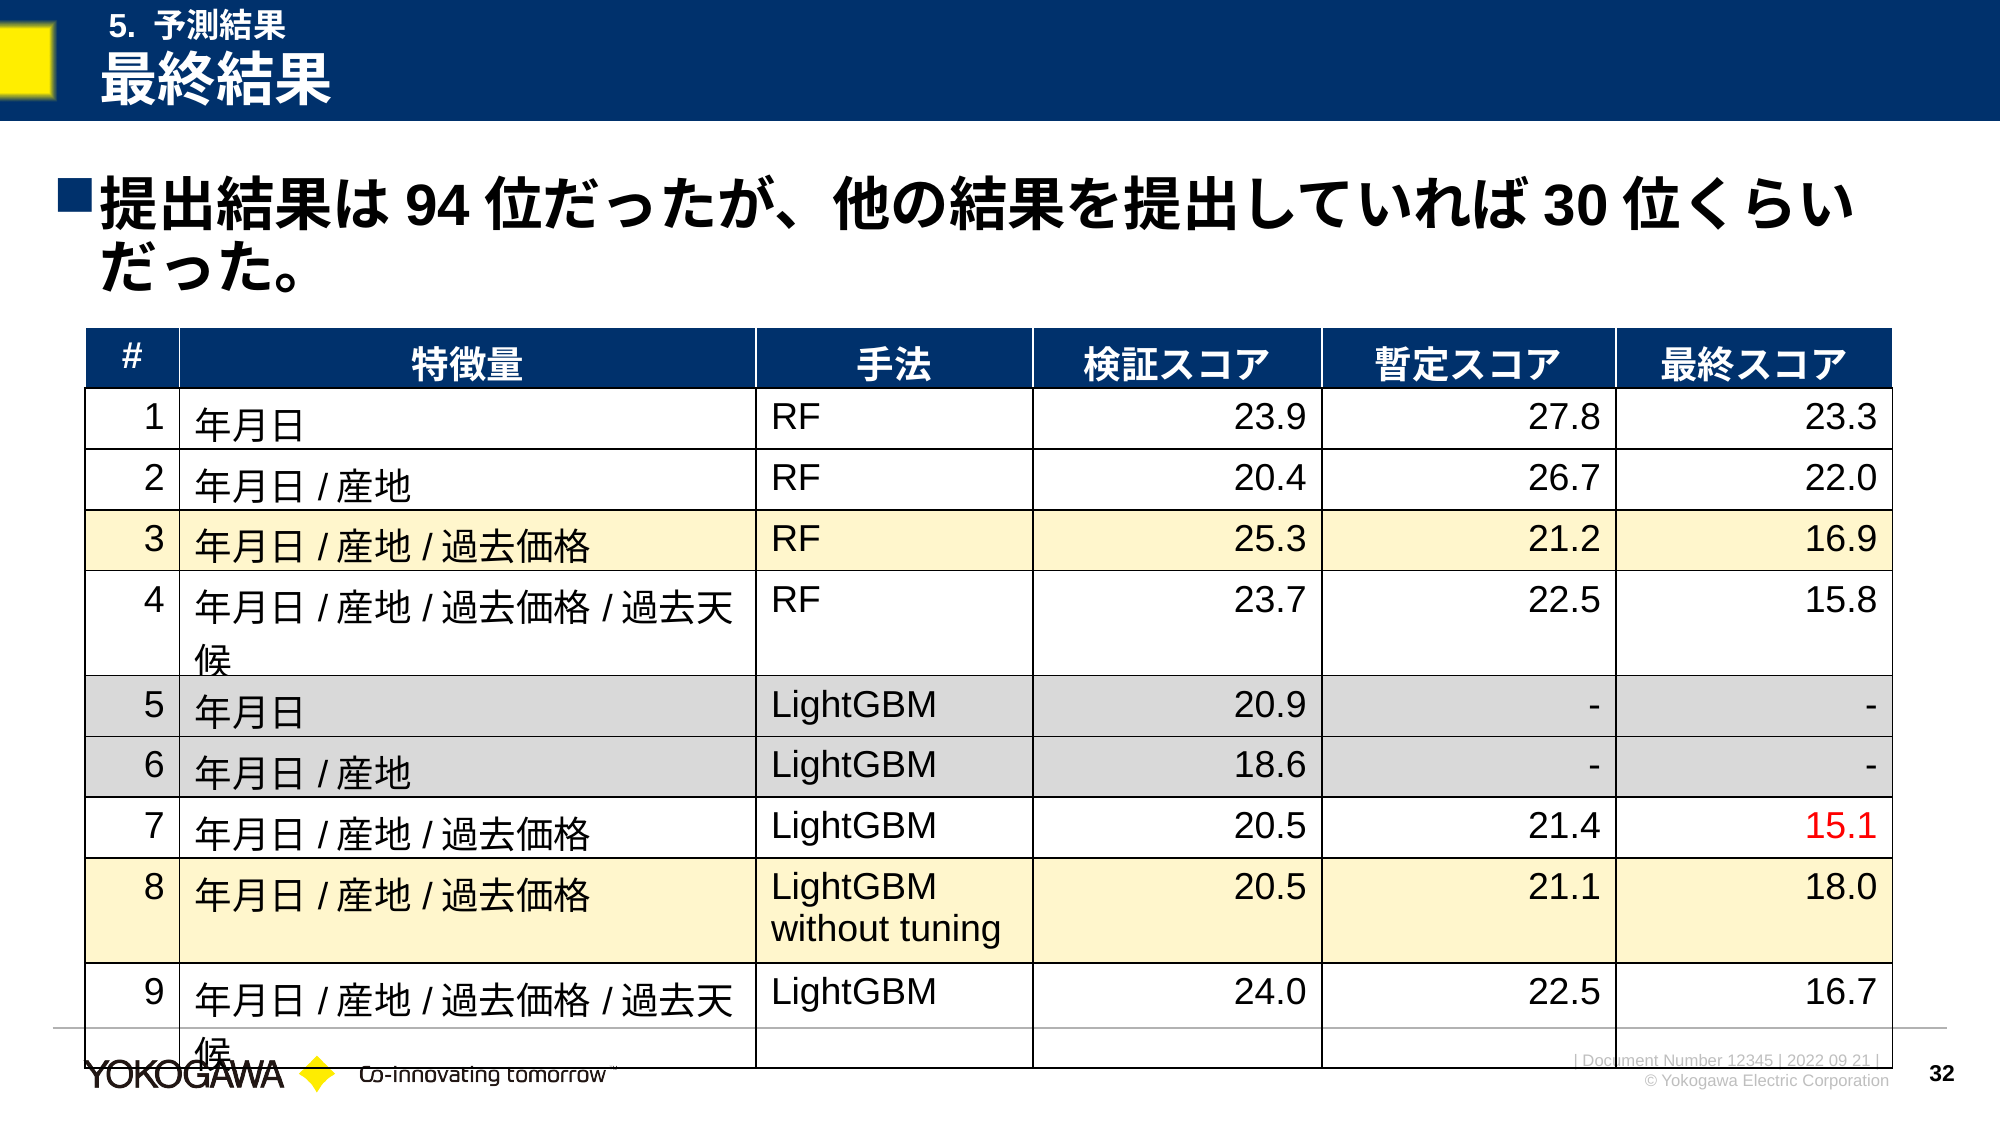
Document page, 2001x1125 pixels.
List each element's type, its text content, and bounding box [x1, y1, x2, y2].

table_cell - [1323, 676, 1615, 736]
table_cell 22.5 [1323, 964, 1615, 1067]
picture [0, 6, 69, 115]
table_cell 21.1 [1323, 859, 1615, 962]
table_cell 20.9 [1034, 676, 1321, 736]
table_cell 6 [86, 737, 179, 796]
table_cell RF [757, 571, 1032, 675]
table_header 検証スコア [1034, 328, 1321, 387]
table_cell 9 [86, 964, 179, 1067]
table_cell LightGBM [757, 676, 1032, 736]
table_cell 20.4 [1034, 450, 1321, 509]
title 最終結果 [84, 39, 1955, 125]
table_cell 1 [86, 389, 179, 448]
text_box 提出結果は94位だったが、他の結果を提出していれば30位くらいだった。 [38, 167, 1955, 253]
table_cell RF [757, 511, 1032, 570]
table_cell 年月日/産地 [180, 737, 755, 796]
table_cell 3 [86, 511, 179, 570]
table_cell 23.7 [1034, 571, 1321, 675]
table_cell - [1323, 737, 1615, 796]
table_cell 8 [86, 859, 179, 962]
table_cell 20.5 [1034, 859, 1321, 962]
table_cell LightGBM [757, 798, 1032, 857]
table_cell 25.3 [1034, 511, 1321, 570]
table_cell - [1617, 676, 1892, 736]
table_cell 15.8 [1617, 571, 1892, 675]
table_header 最終スコア [1617, 328, 1892, 387]
table_header 暫定スコア [1323, 328, 1615, 387]
table_cell 年月日/産地/過去価格 [180, 798, 755, 857]
table_header 手法 [757, 328, 1032, 387]
table_cell 20.5 [1034, 798, 1321, 857]
table_cell 年月日/産地/過去価格/過去天候 [180, 964, 755, 1067]
table_cell 年月日/産地/過去価格/過去天候 [180, 571, 755, 675]
table_cell 22.5 [1323, 571, 1615, 675]
table_cell 27.8 [1323, 389, 1615, 448]
picture [83, 1068, 617, 1093]
table_cell 18.6 [1034, 737, 1321, 796]
table_cell 4 [86, 571, 179, 675]
table_cell LightGBM [757, 964, 1032, 1067]
table_cell 2 [86, 450, 179, 509]
table_cell RF [757, 450, 1032, 509]
table_cell LightGBM without tuning [757, 859, 1032, 962]
table_cell 5 [86, 676, 179, 736]
table_cell 年月日/産地/過去価格 [180, 859, 755, 962]
table_cell 年月日/産地/過去価格 [180, 511, 755, 570]
table_cell 23.3 [1617, 389, 1892, 448]
text_box 5. 予測結果 [93, 0, 559, 52]
table_cell 26.7 [1323, 450, 1615, 509]
table_cell 24.0 [1034, 964, 1321, 1067]
table_cell 7 [86, 798, 179, 857]
table_cell 16.9 [1617, 511, 1892, 570]
slide_number 32 [1904, 1042, 1970, 1103]
table_cell 21.4 [1323, 798, 1615, 857]
table_header # [86, 328, 179, 387]
table_cell 年月日 [180, 389, 755, 448]
table_cell 22.0 [1617, 450, 1892, 509]
table_cell 16.7 [1617, 964, 1892, 1067]
table_cell - [1617, 737, 1892, 796]
table_cell 21.2 [1323, 511, 1615, 570]
table_cell 年月日/産地 [180, 450, 755, 509]
table_cell 年月日 [180, 676, 755, 736]
table_cell RF [757, 389, 1032, 448]
table_cell 23.9 [1034, 389, 1321, 448]
table_cell LightGBM [757, 737, 1032, 796]
table_cell 18.0 [1617, 859, 1892, 962]
table_cell 15.1 [1617, 798, 1892, 857]
table_header 特徴量 [180, 328, 755, 387]
